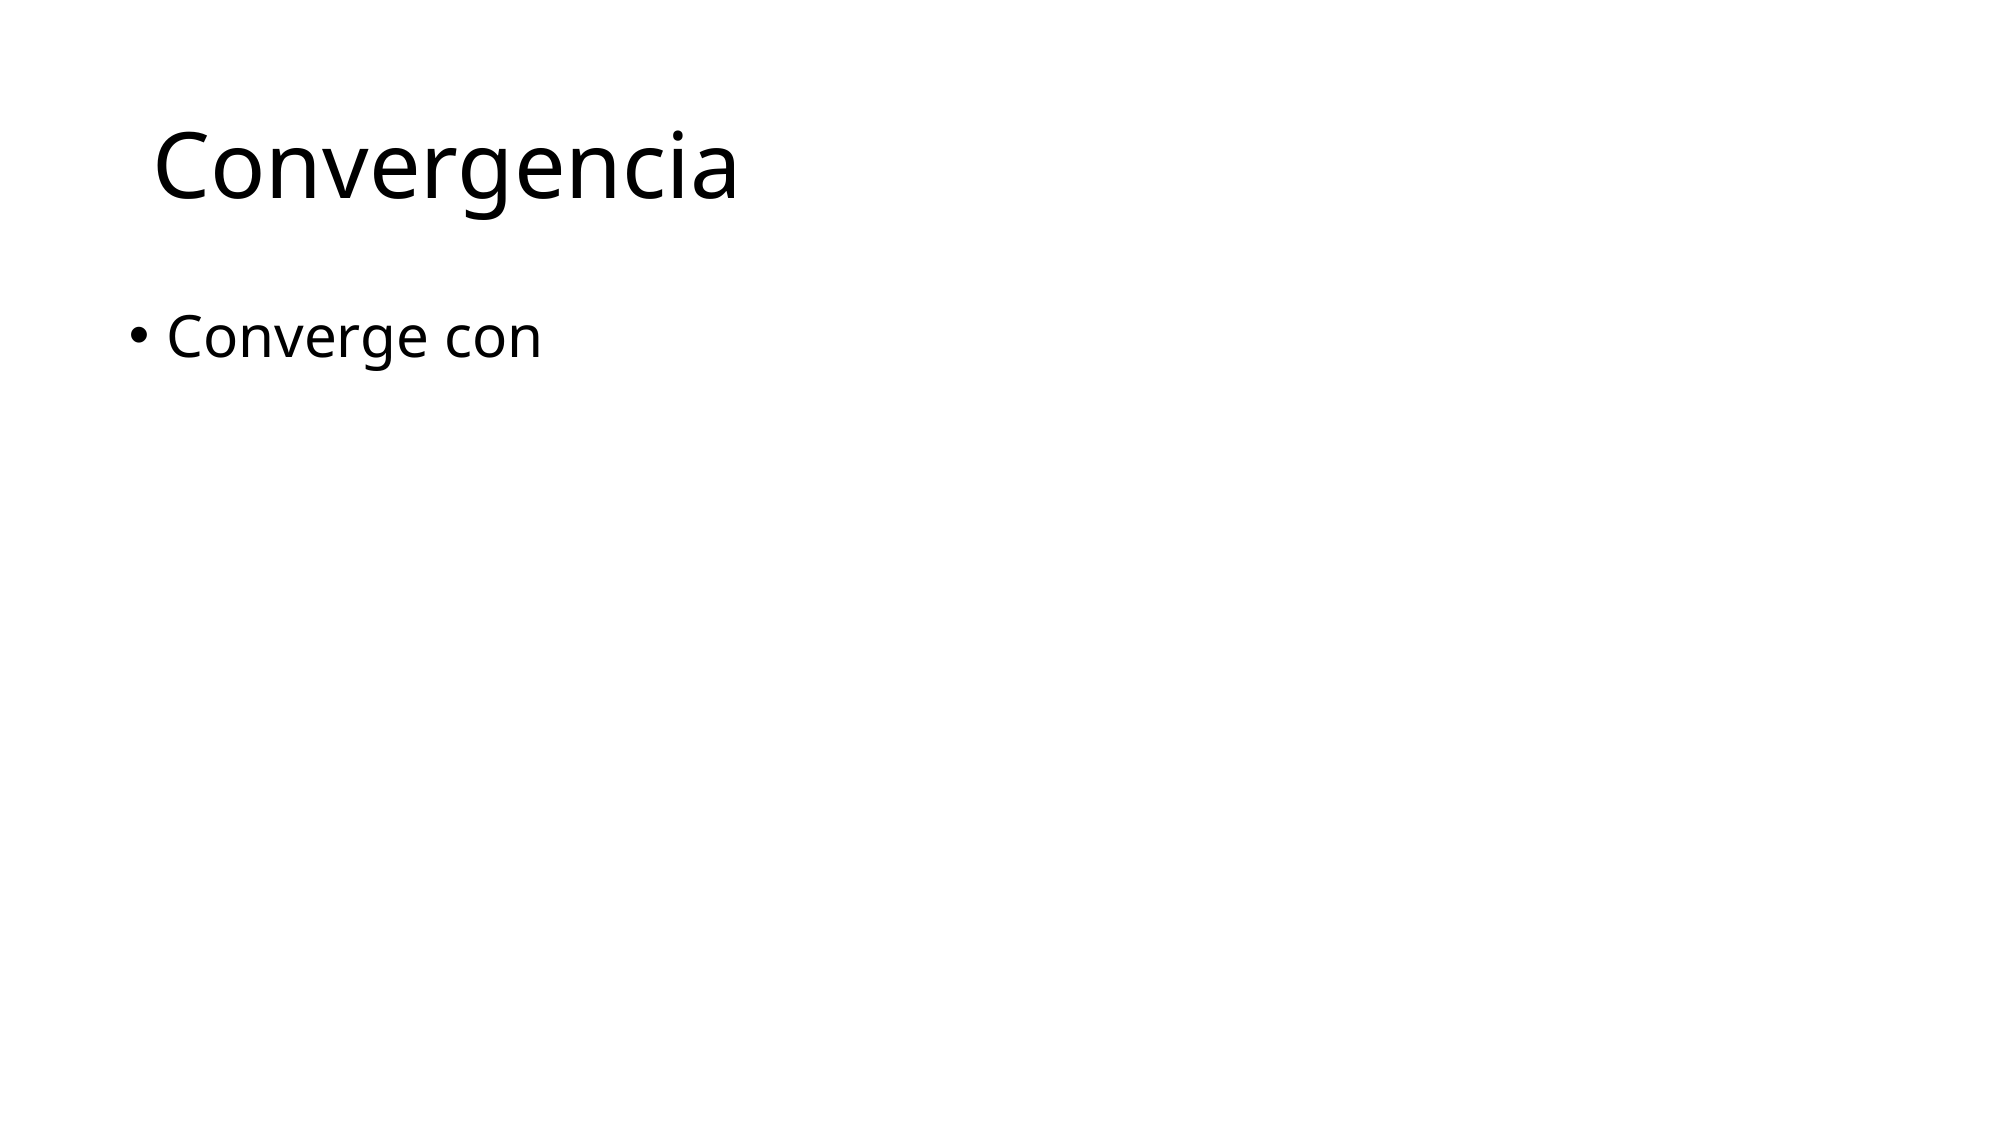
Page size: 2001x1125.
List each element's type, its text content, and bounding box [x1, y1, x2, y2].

title Convergencia [137, 59, 1863, 278]
